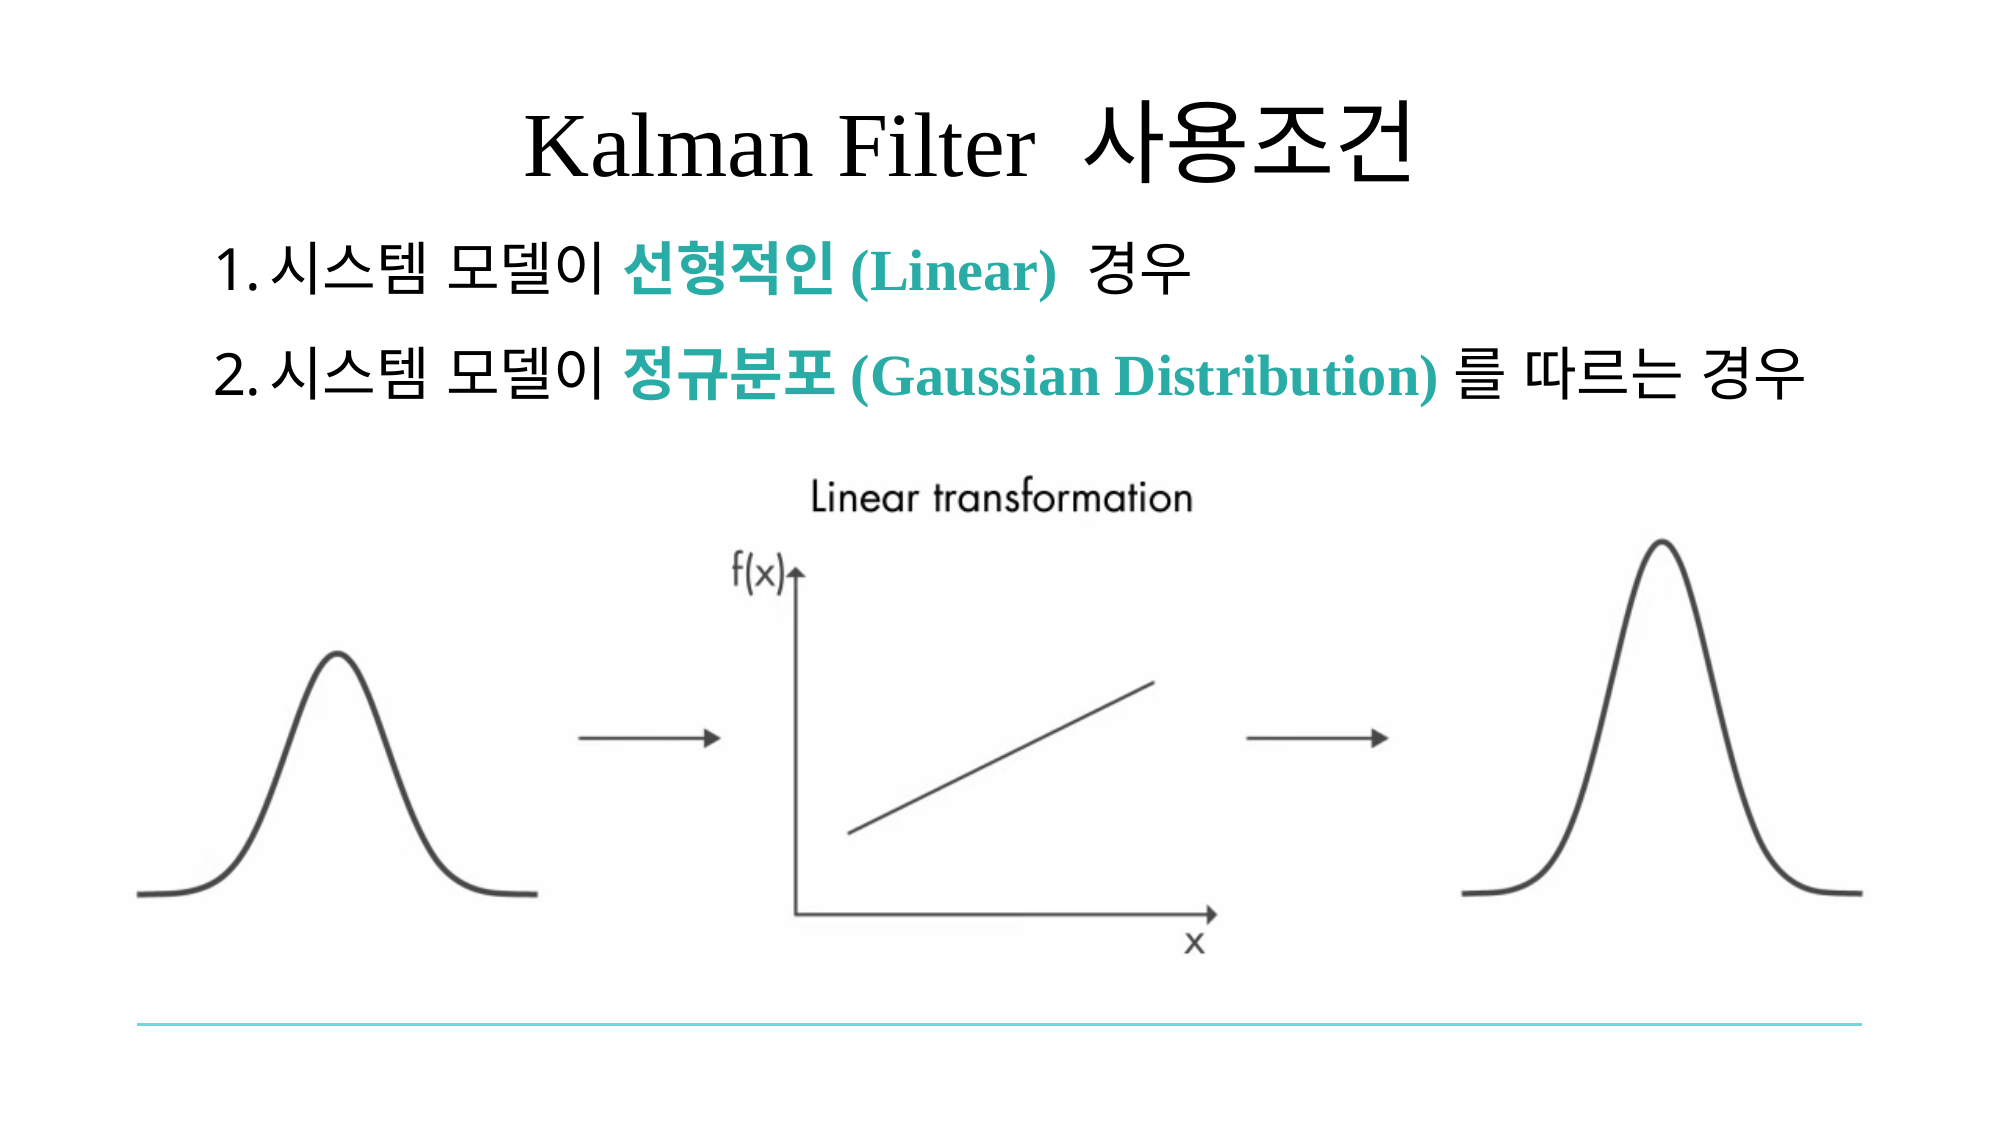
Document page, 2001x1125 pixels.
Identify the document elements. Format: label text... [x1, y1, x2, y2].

title Kalman Filter 사용조건 [504, 37, 1440, 189]
text_box 시스템 모델이 선형적인(Linear) 경우 시스템 모델이 정규분포(Gaussian Distribution)를 따르는 경우 [198, 189, 1846, 415]
picture [114, 441, 1929, 999]
